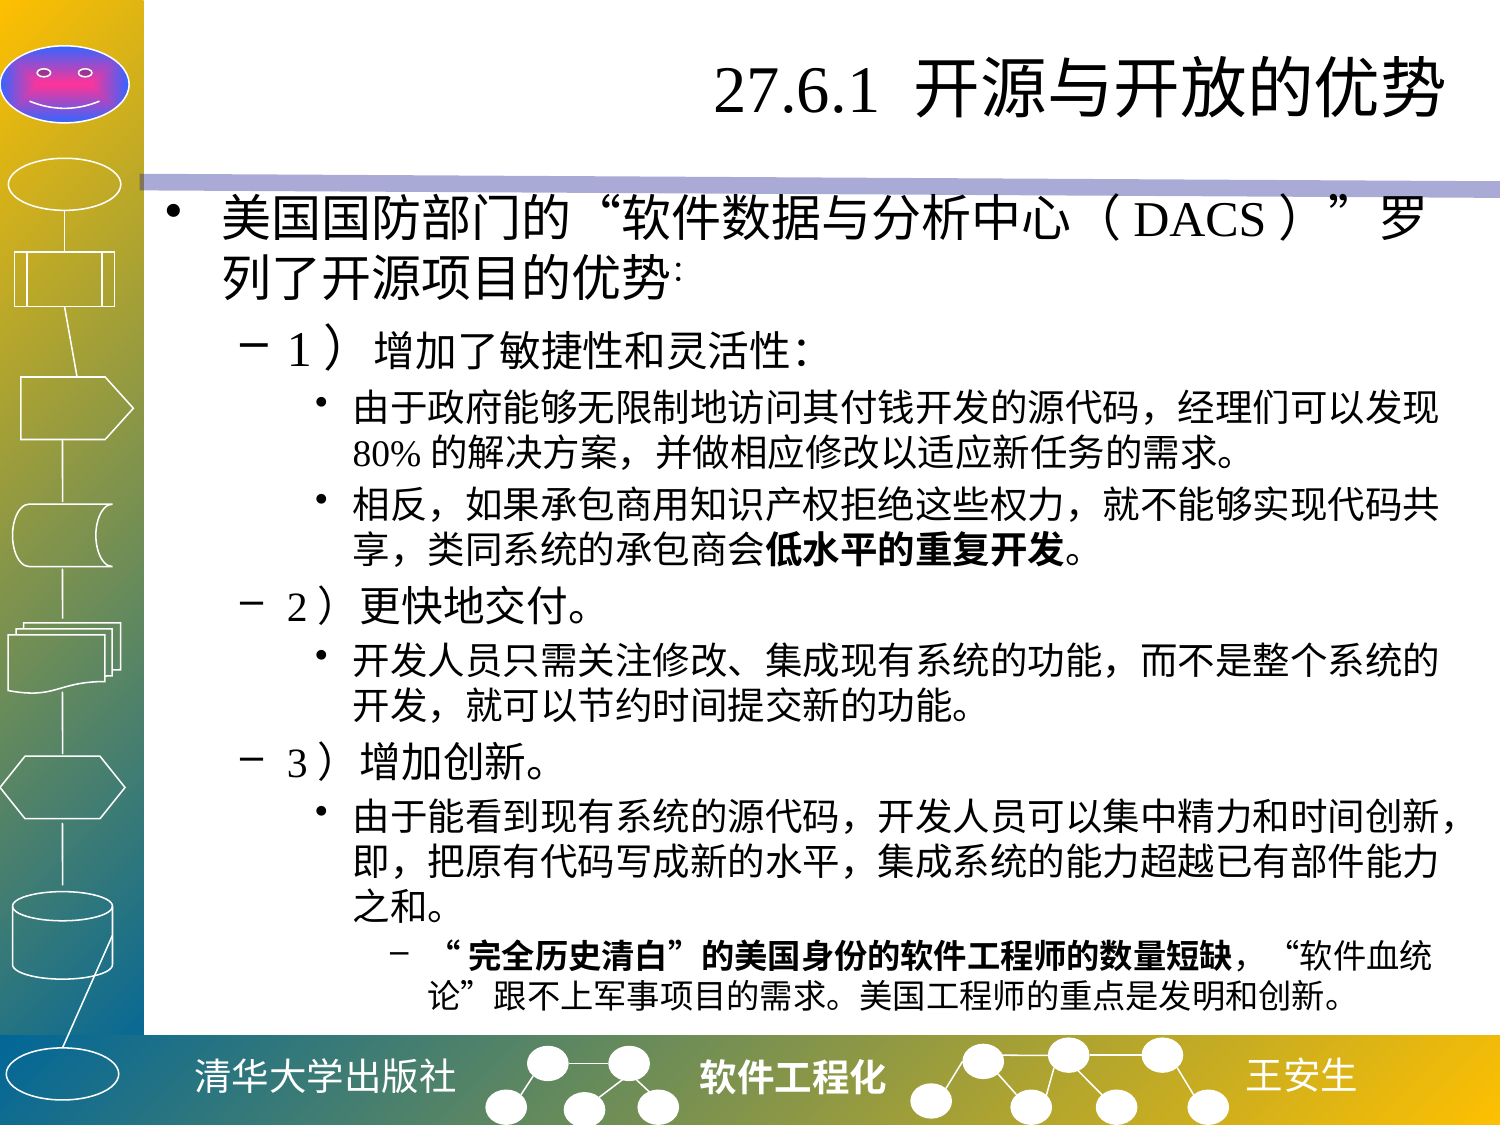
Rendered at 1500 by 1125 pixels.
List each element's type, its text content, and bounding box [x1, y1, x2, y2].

title 27.6.1 开源与开放的优势 [187, 24, 1463, 147]
list 美国国防部门的“软件数据与分析中心（DACS）”罗列了开源项目的优势： 1）增加了敏捷性和灵活性： 由于政府能够无限制地访问其付钱开发的源代码，经理们可以发现80%的解决方案，并做相应修改以适应新任务的需求。 相反，如果承包商用知识产权拒绝这些权力，就不能够实现代码共享，类同系统的承包商会低水平的重复开发。 2）更快地交付。 开发人员只需关注修改、集成现有系统的功能，而不是整个系统的开发，就可以节约时间提交新的功能。 3）增加创新。 由于能看到现有系统的源代码，开发人员可以集中精力和时间创新，即，把原有代码写成新的水平，集成系统的能力超越已有部件能力之和。 “完全历史清白”的美国身份的软件工程师的数量短缺，“软件血统论”跟不上军事项目的需求。美国工程师的重点是发明和创新。 [149, 178, 1463, 984]
